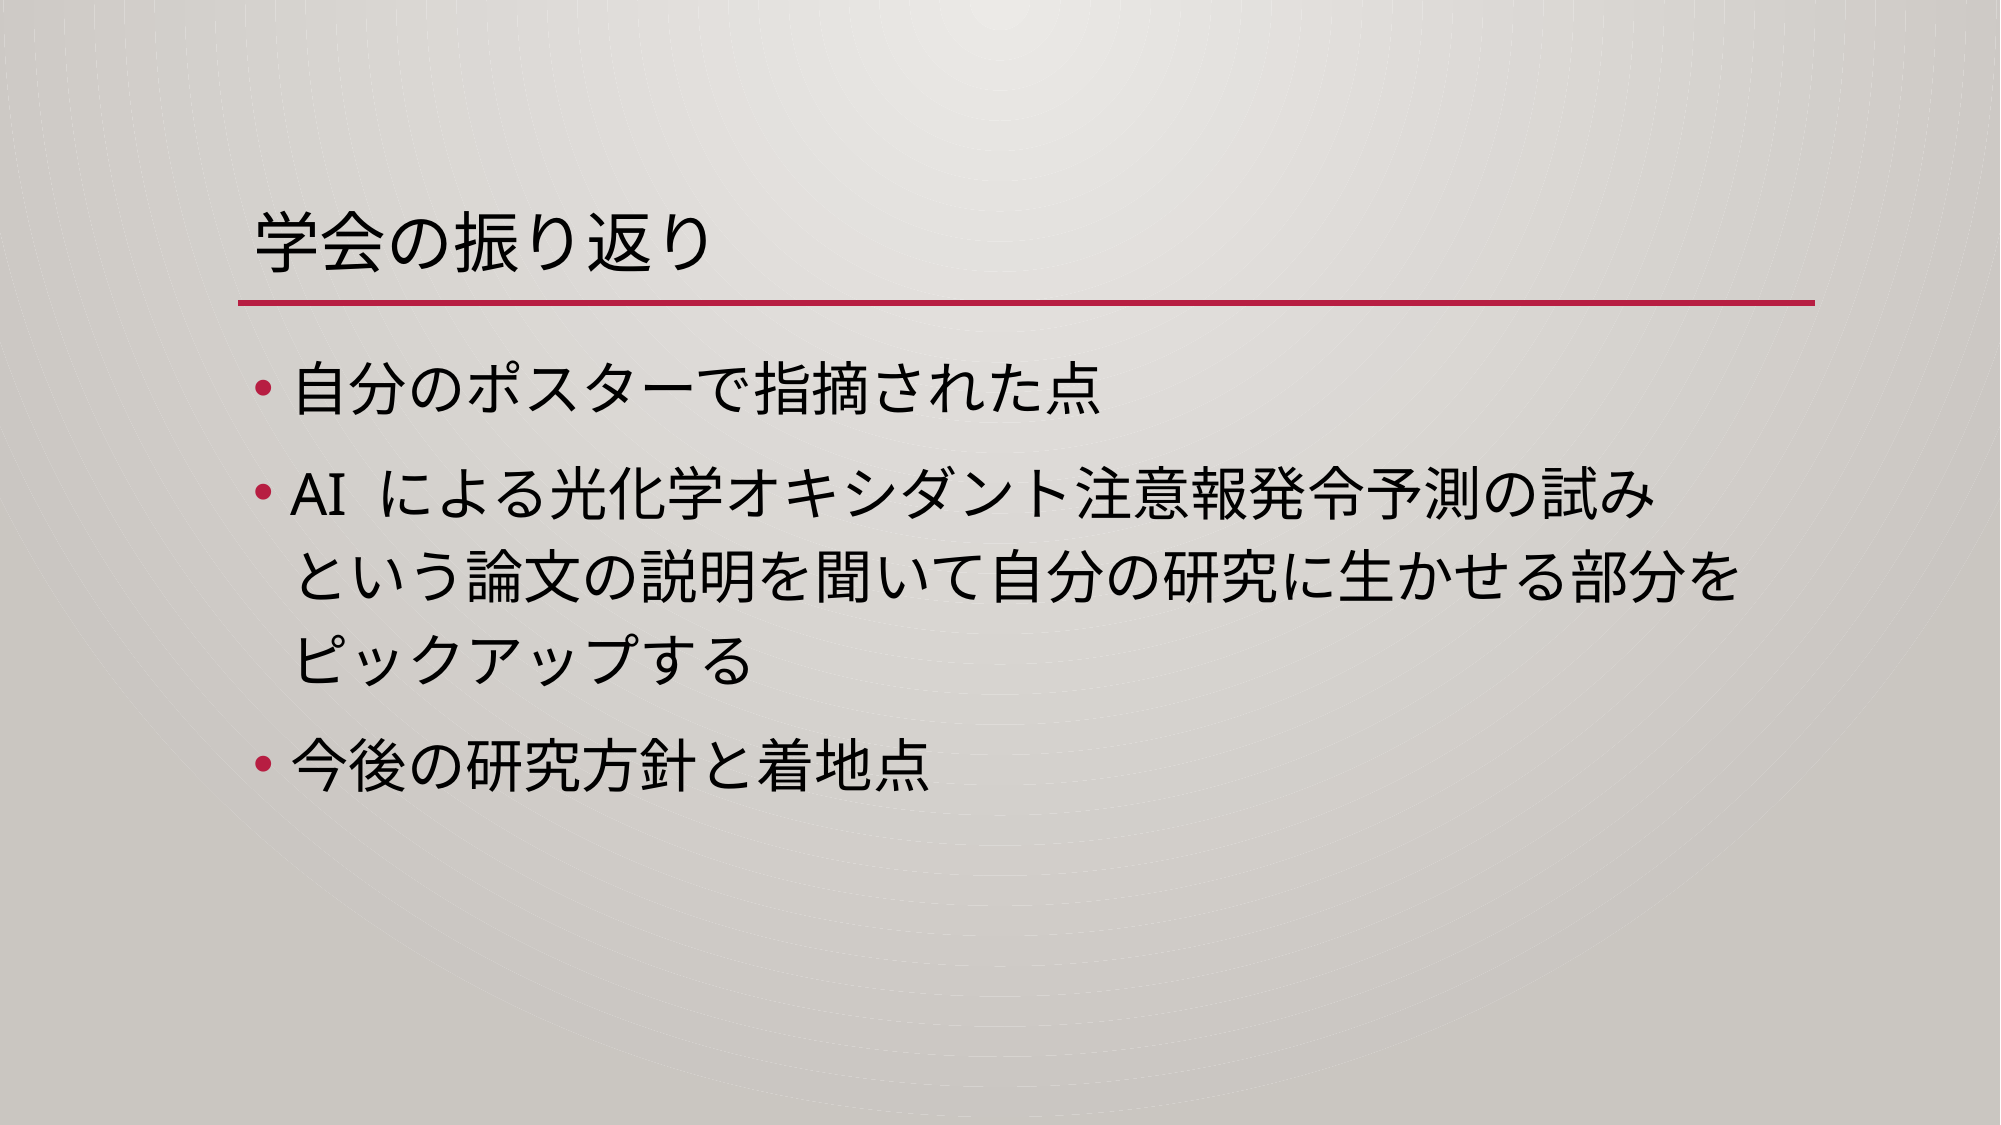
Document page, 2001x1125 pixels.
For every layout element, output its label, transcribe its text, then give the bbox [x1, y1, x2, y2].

title 学会の振り返り [238, 202, 1814, 305]
list 自分のポスターで指摘された点 AI による光化学オキシダント注意報発令予測の試み という論文の説明を聞いて自分の研究に生かせる部分をピックアップする 今後の研究方針と着地点 [238, 330, 1814, 897]
